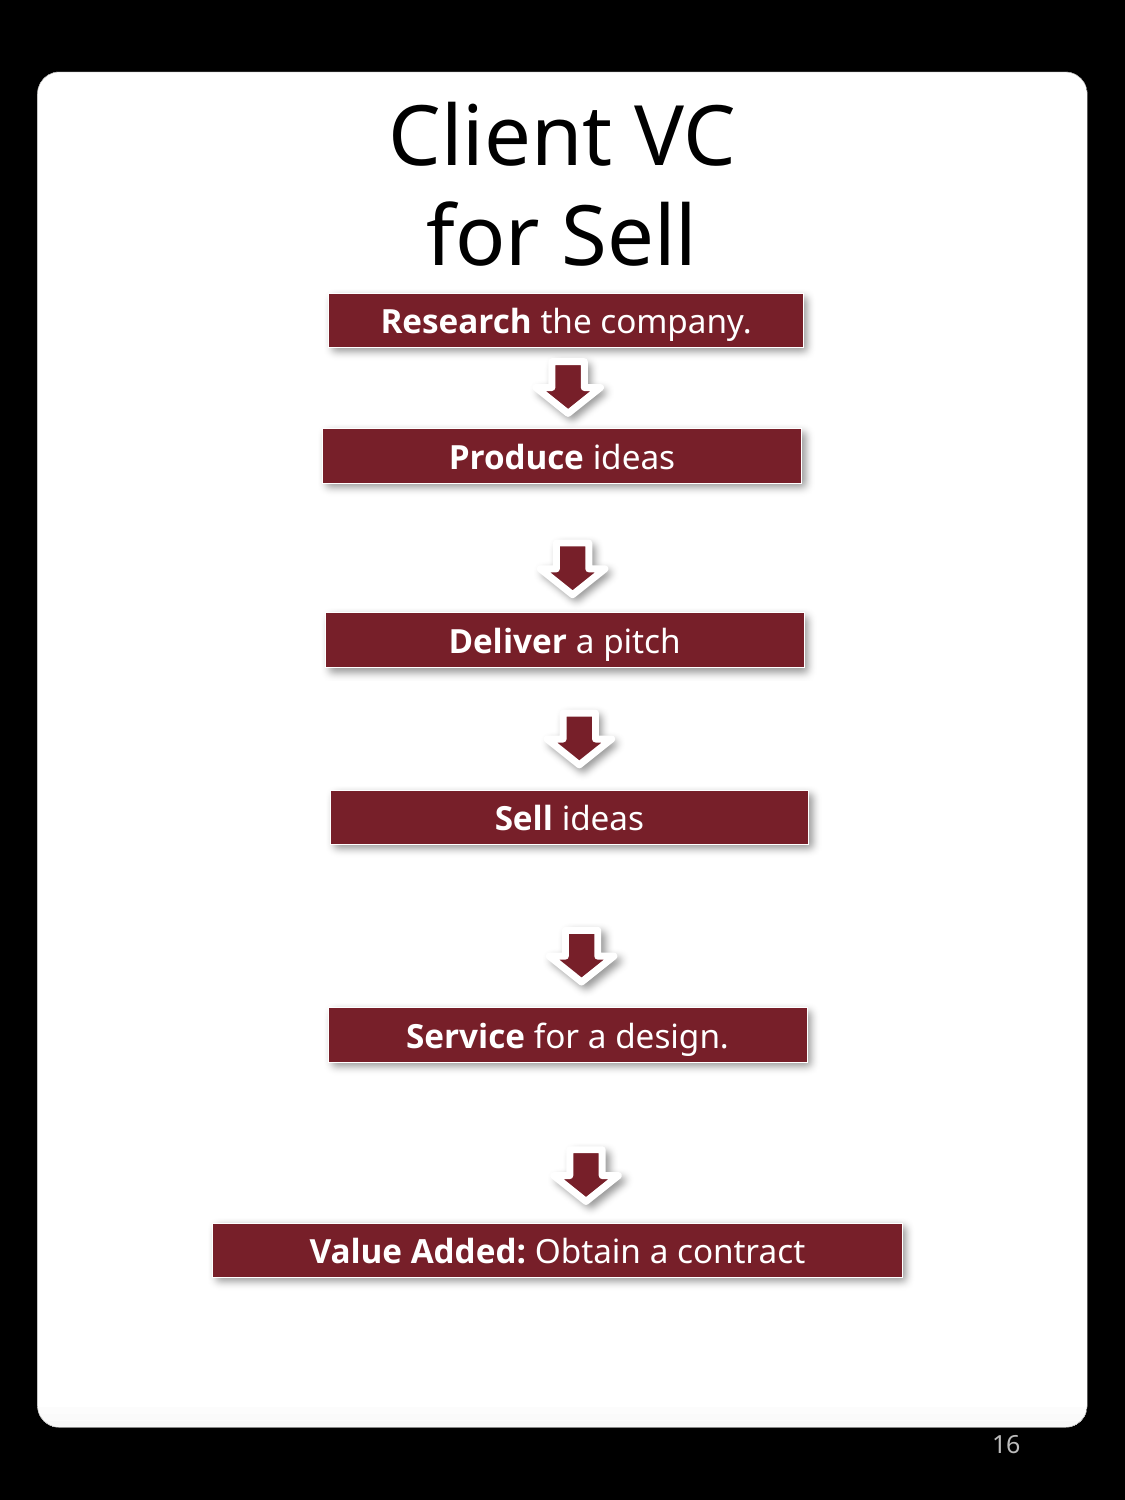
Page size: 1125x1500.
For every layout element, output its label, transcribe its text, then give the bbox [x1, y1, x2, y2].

text_box Produce ideas [322, 428, 802, 484]
text_box Sell ideas [330, 790, 809, 845]
text_box Service for a design. [328, 1007, 808, 1063]
text_box [543, 709, 616, 769]
text_box Value Added: Obtain a contract [212, 1223, 903, 1278]
text_box [550, 1146, 622, 1205]
text_box [532, 358, 604, 417]
text_box Research the company. [328, 293, 804, 348]
text_box [536, 539, 609, 599]
text_box [545, 926, 618, 986]
text_box Deliver a pitch [325, 612, 805, 668]
text_box Client VC for Sell [37, 74, 1088, 290]
slide_number 16 [935, 1420, 1078, 1500]
